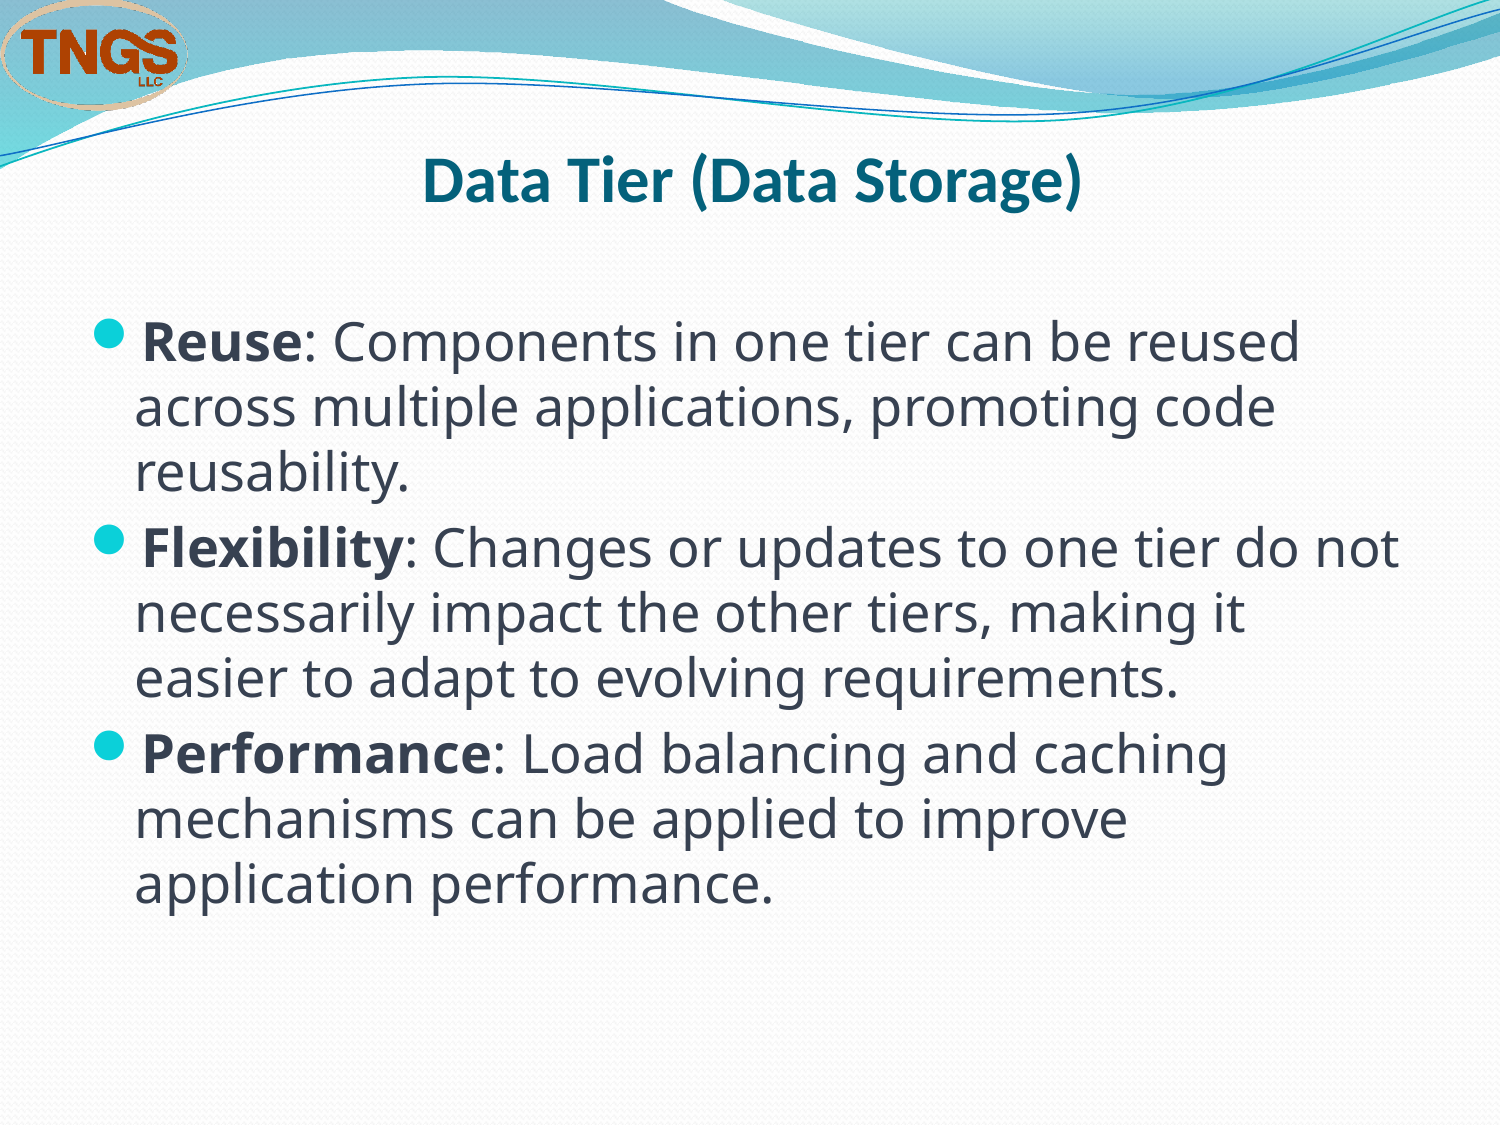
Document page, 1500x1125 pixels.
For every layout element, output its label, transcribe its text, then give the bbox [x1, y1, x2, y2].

title Data Tier (Data Storage) [79, 137, 1430, 216]
list Reuse: Components in one tier can be reused across multiple applications, promoting code reusability. Flexibility: Changes or updates to one tier do not necessarily impact the other tiers, making it easier to adapt to evolving requirements. Performance: Load balancing and caching mechanisms can be applied to improve application performance. [75, 299, 1425, 1125]
picture [0, 0, 188, 111]
